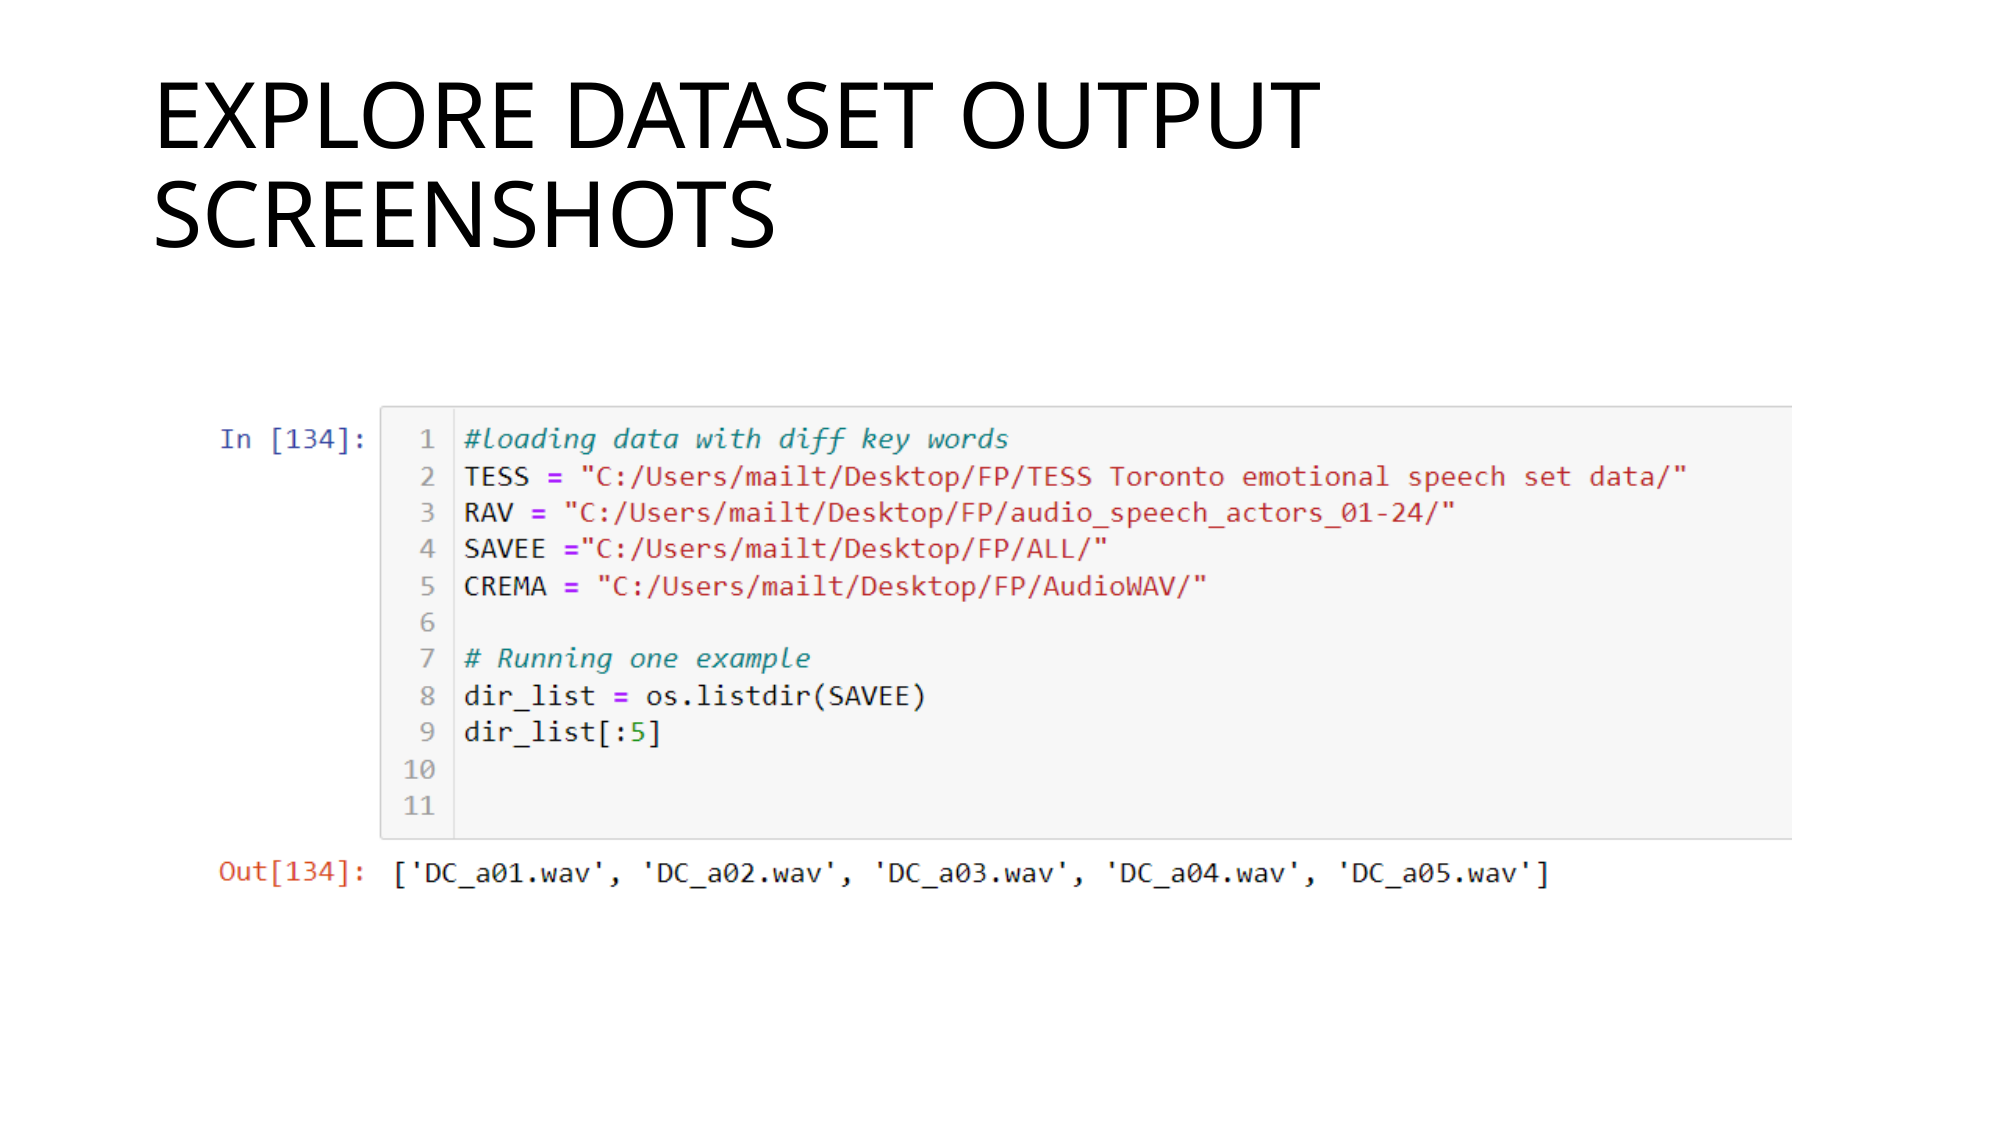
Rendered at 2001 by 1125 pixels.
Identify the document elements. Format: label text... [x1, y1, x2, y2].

title EXPLORE DATASET OUTPUT SCREENSHOTS [137, 59, 1863, 278]
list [208, 392, 1792, 920]
